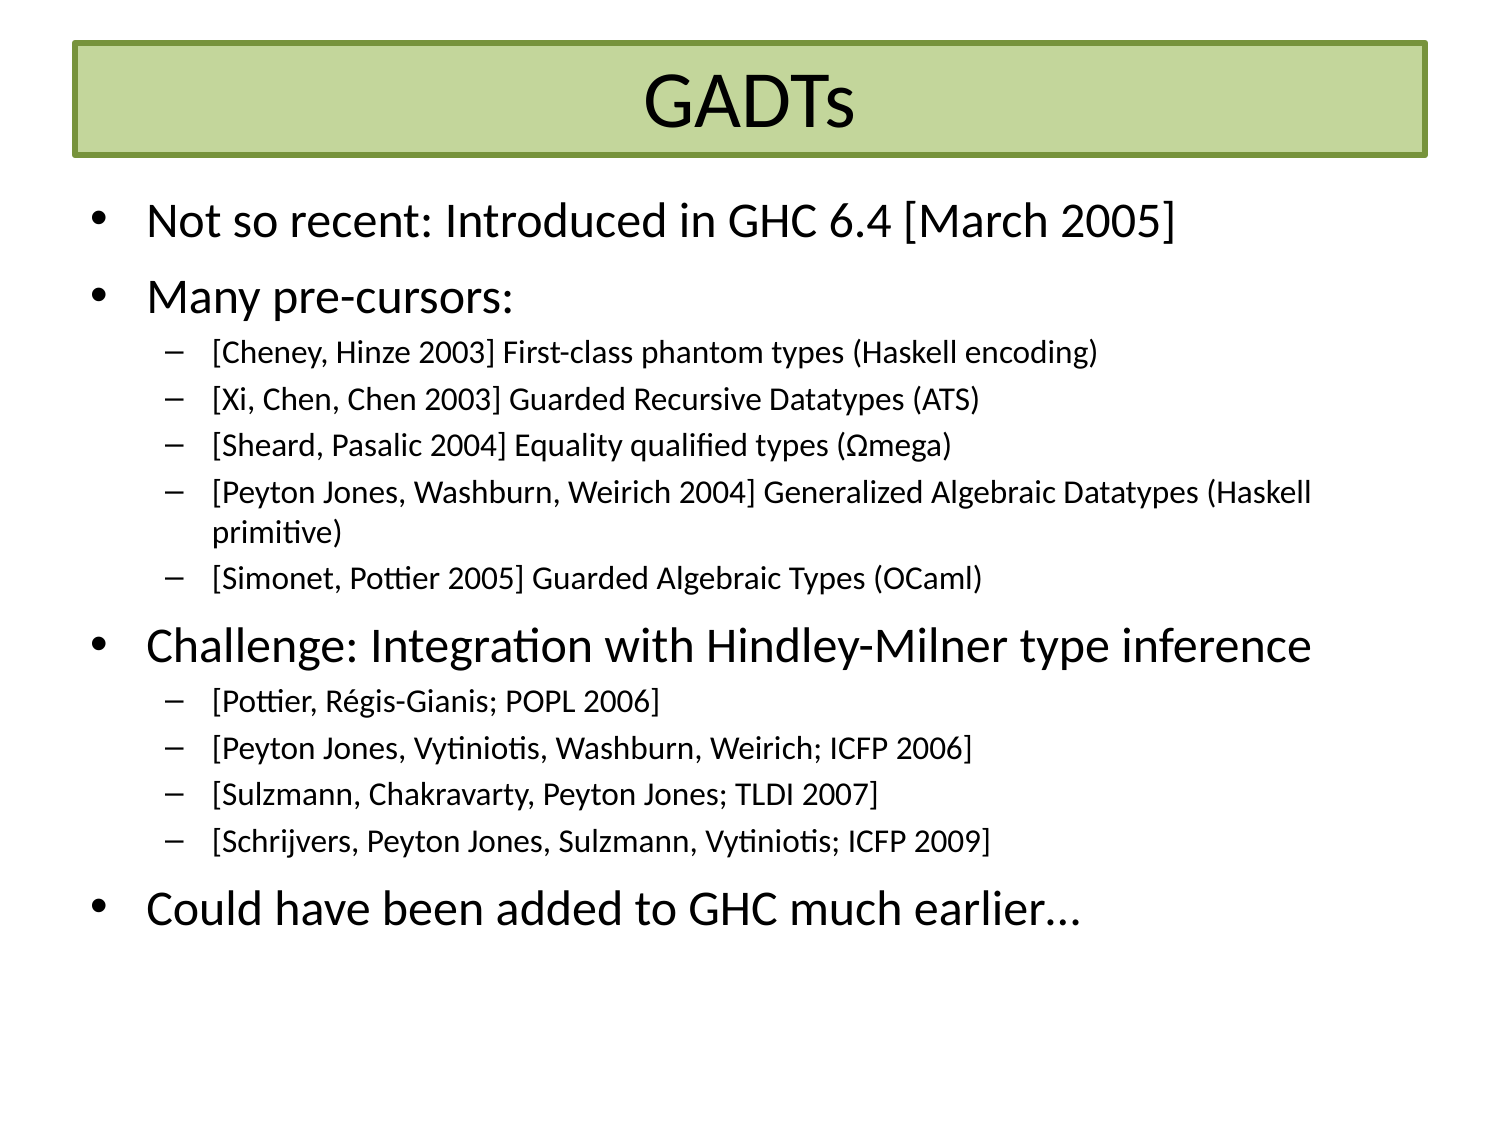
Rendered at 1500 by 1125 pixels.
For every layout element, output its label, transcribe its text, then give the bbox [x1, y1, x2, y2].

title GADTs [72, 40, 1428, 158]
list Not so recent: Introduced in GHC 6.4 [March 2005] Many pre-cursors: [Cheney, Hinze 2003] First-class phantom types (Haskell encoding) [Xi, Chen, Chen 2003] Guarded Recursive Datatypes (ATS) [Sheard, Pasalic 2004] Equality qualified types (Ωmega) [Peyton Jones, Washburn, Weirich 2004] Generalized Algebraic Datatypes (Haskell primitive) [Simonet, Pottier 2005] Guarded Algebraic Types (OCaml) Challenge: Integration with Hindley-Milner type inference [Pottier, Régis-Gianis; POPL 2006] [Peyton Jones, Vytiniotis, Washburn, Weirich; ICFP 2006] [Sulzmann, Chakravarty, Peyton Jones; TLDI 2007] [Schrijvers, Peyton Jones, Sulzmann, Vytiniotis; ICFP 2009] Could have been added to GHC much earlier… [75, 179, 1425, 1038]
